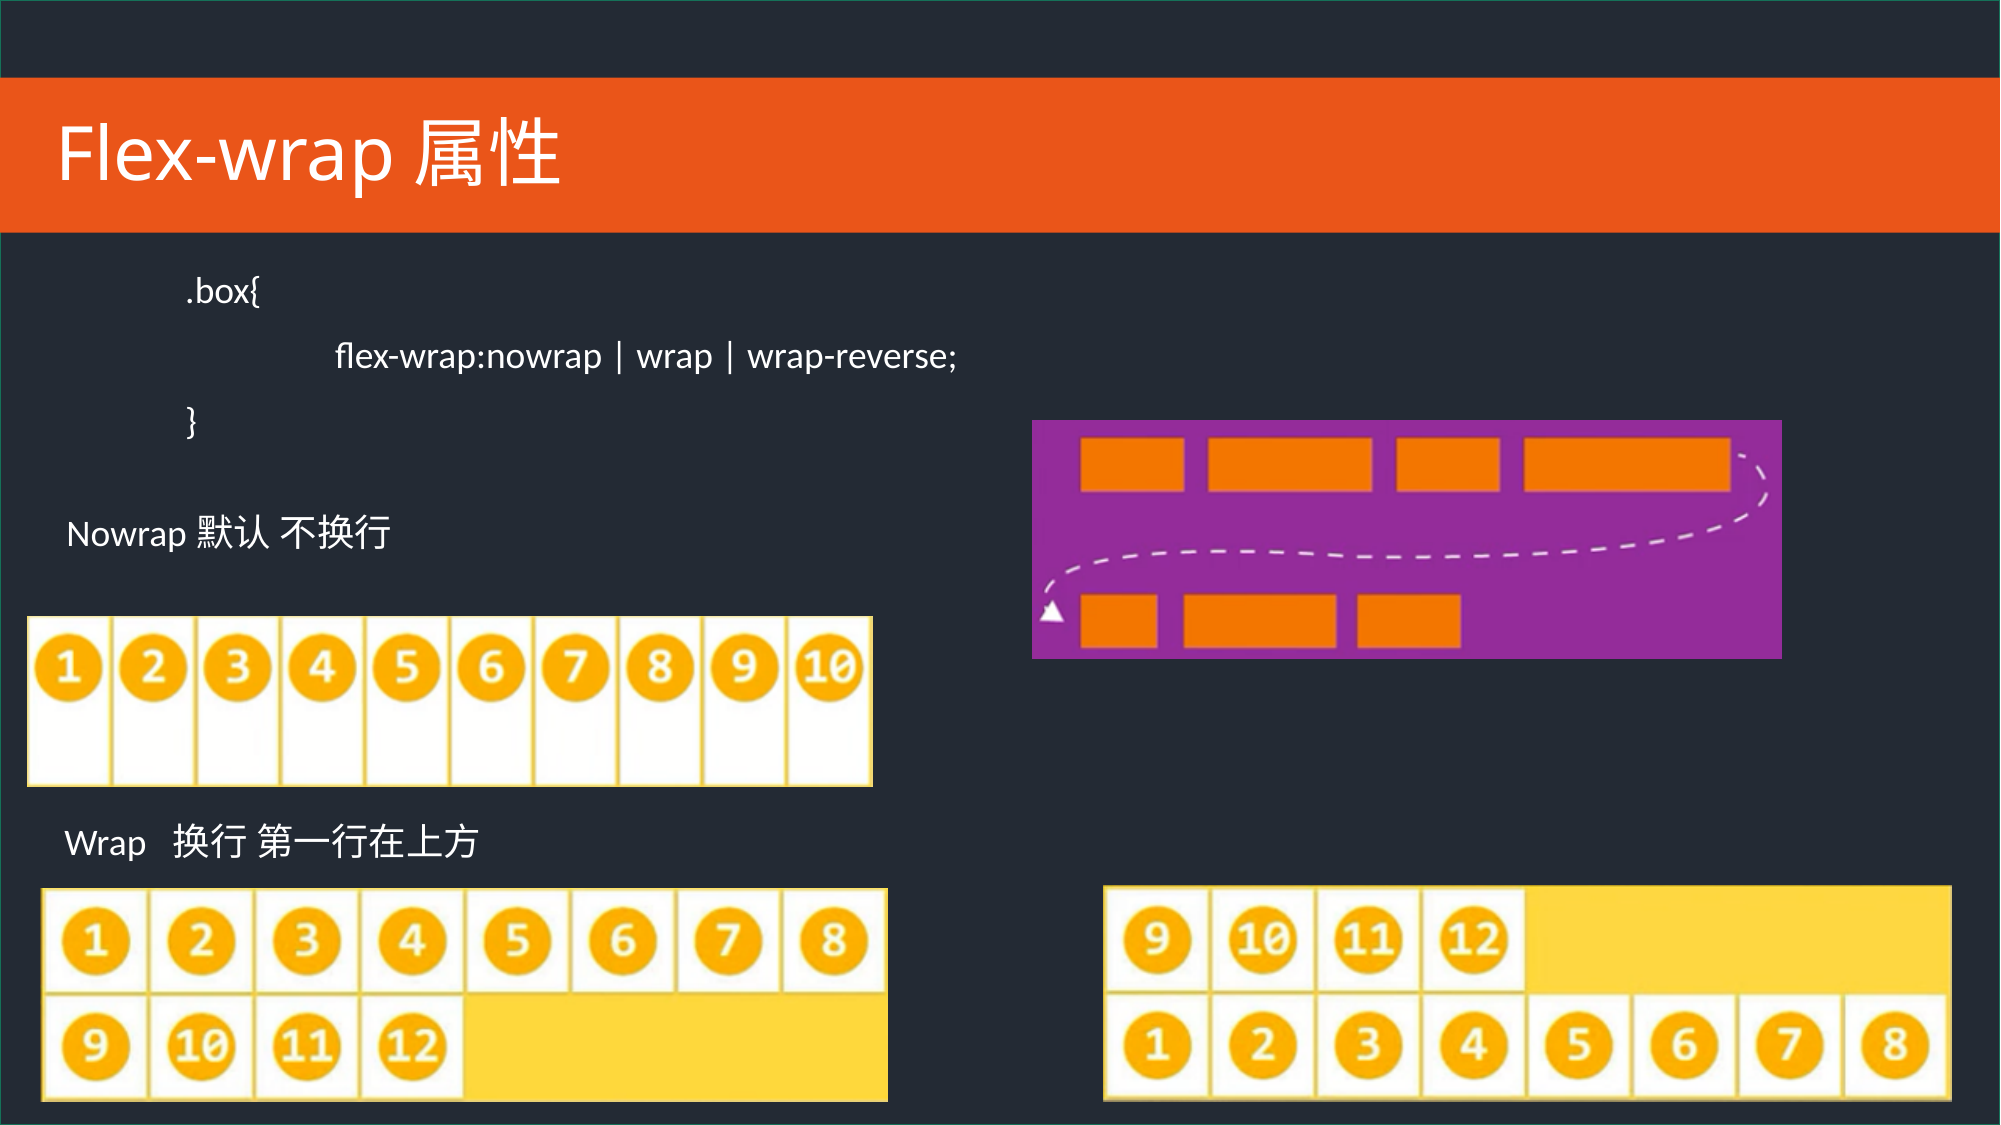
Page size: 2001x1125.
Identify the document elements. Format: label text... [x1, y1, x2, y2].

text_box [0, 234, 2000, 1125]
text_box .box{ flex-wrap:nowrap | wrap | wrap-reverse; } [170, 258, 1896, 972]
text_box [0, 0, 2000, 77]
text_box Wrap 换行 第一行在上方 [49, 810, 497, 871]
text_box Flex-wrap属性 [40, 98, 1766, 213]
picture [1103, 885, 1952, 1102]
picture [1032, 420, 1782, 659]
picture [27, 616, 873, 787]
picture [40, 888, 888, 1102]
text_box Nowrap默认 不换行 [51, 502, 408, 562]
text_box [0, 77, 2000, 234]
